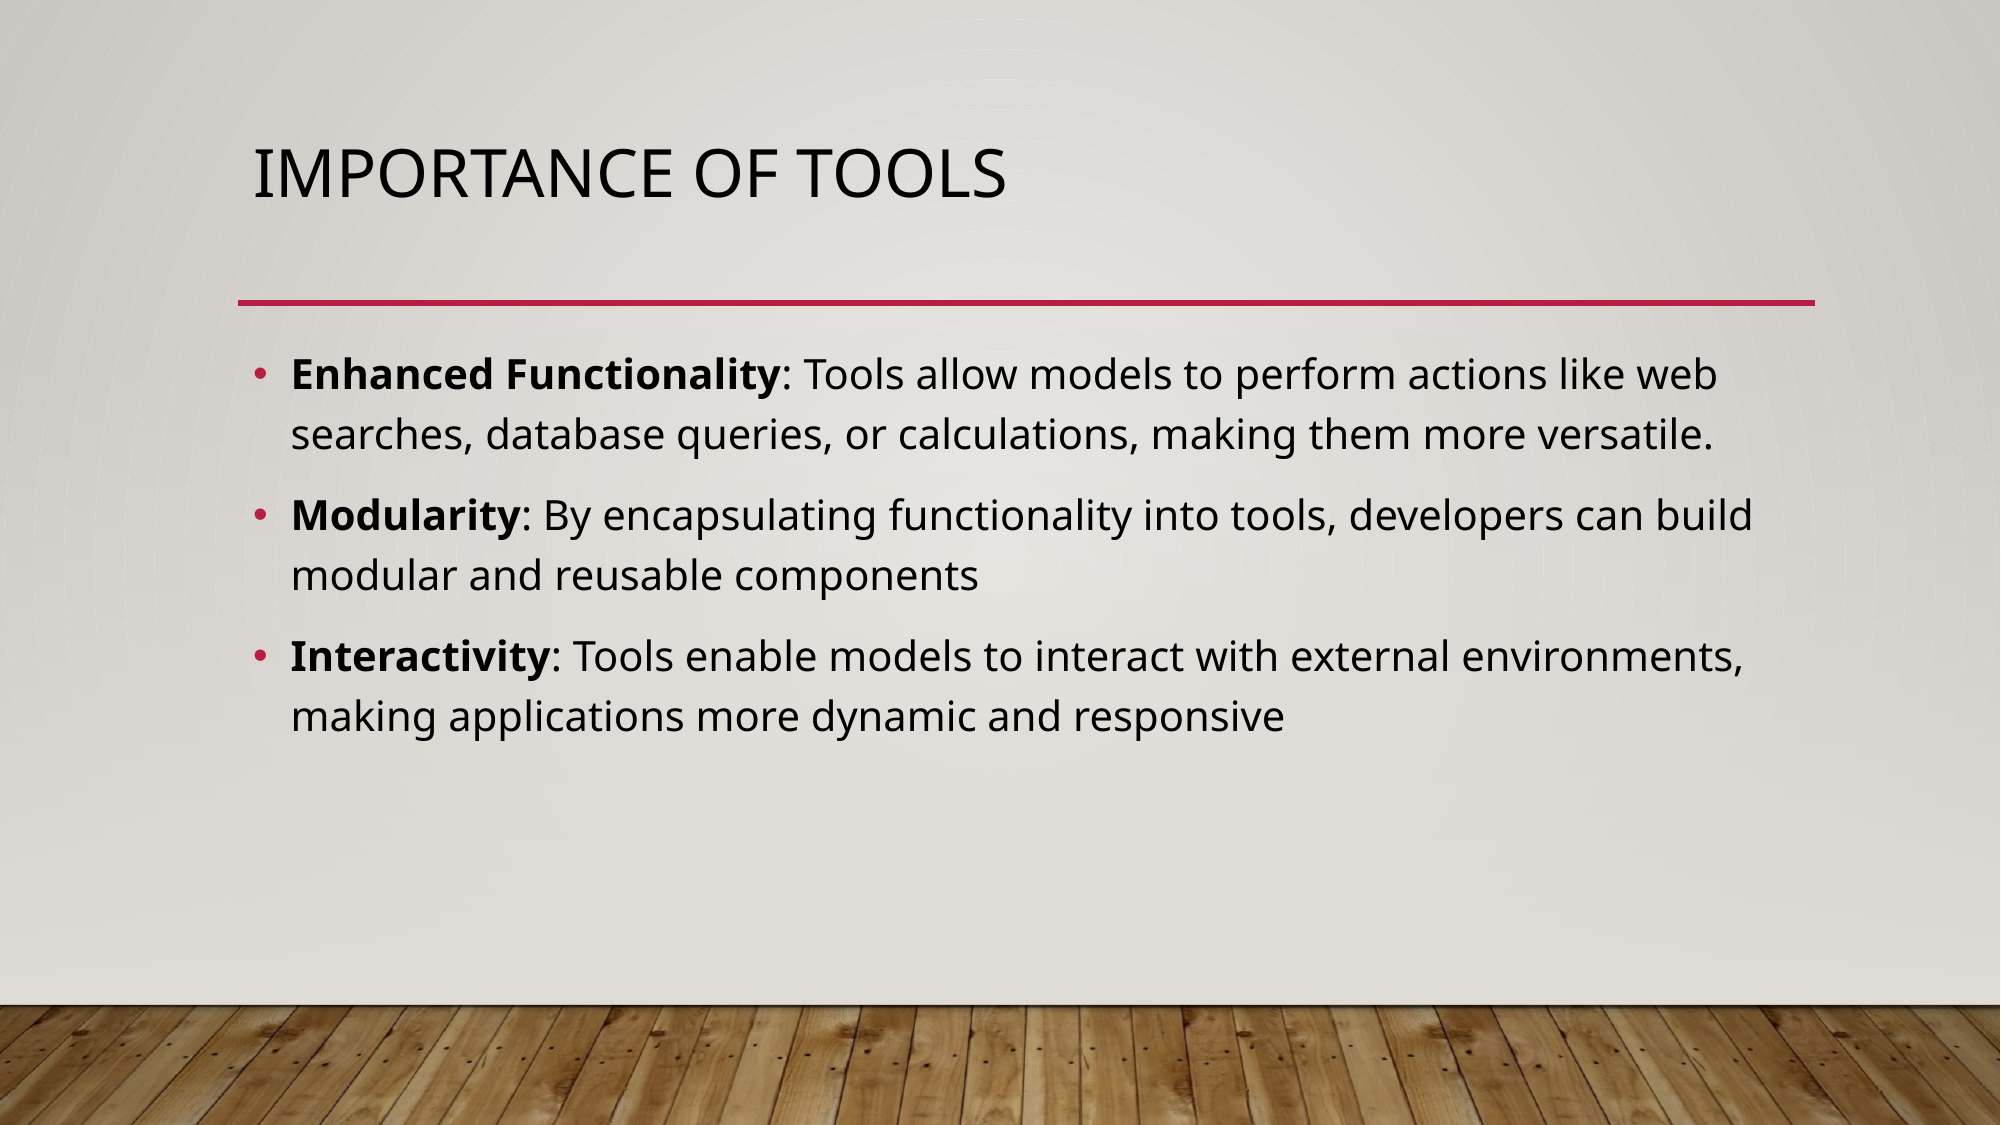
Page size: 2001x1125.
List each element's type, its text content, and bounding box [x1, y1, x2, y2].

list Enhanced Functionality: Tools allow models to perform actions like web searches, database queries, or calculations, making them more versatile. Modularity: By encapsulating functionality into tools, developers can build modular and reusable components Interactivity: Tools enable models to interact with external environments, making applications more dynamic and responsive [238, 330, 1814, 897]
picture [0, 1005, 2000, 1125]
title Importance of tools [238, 131, 1814, 305]
